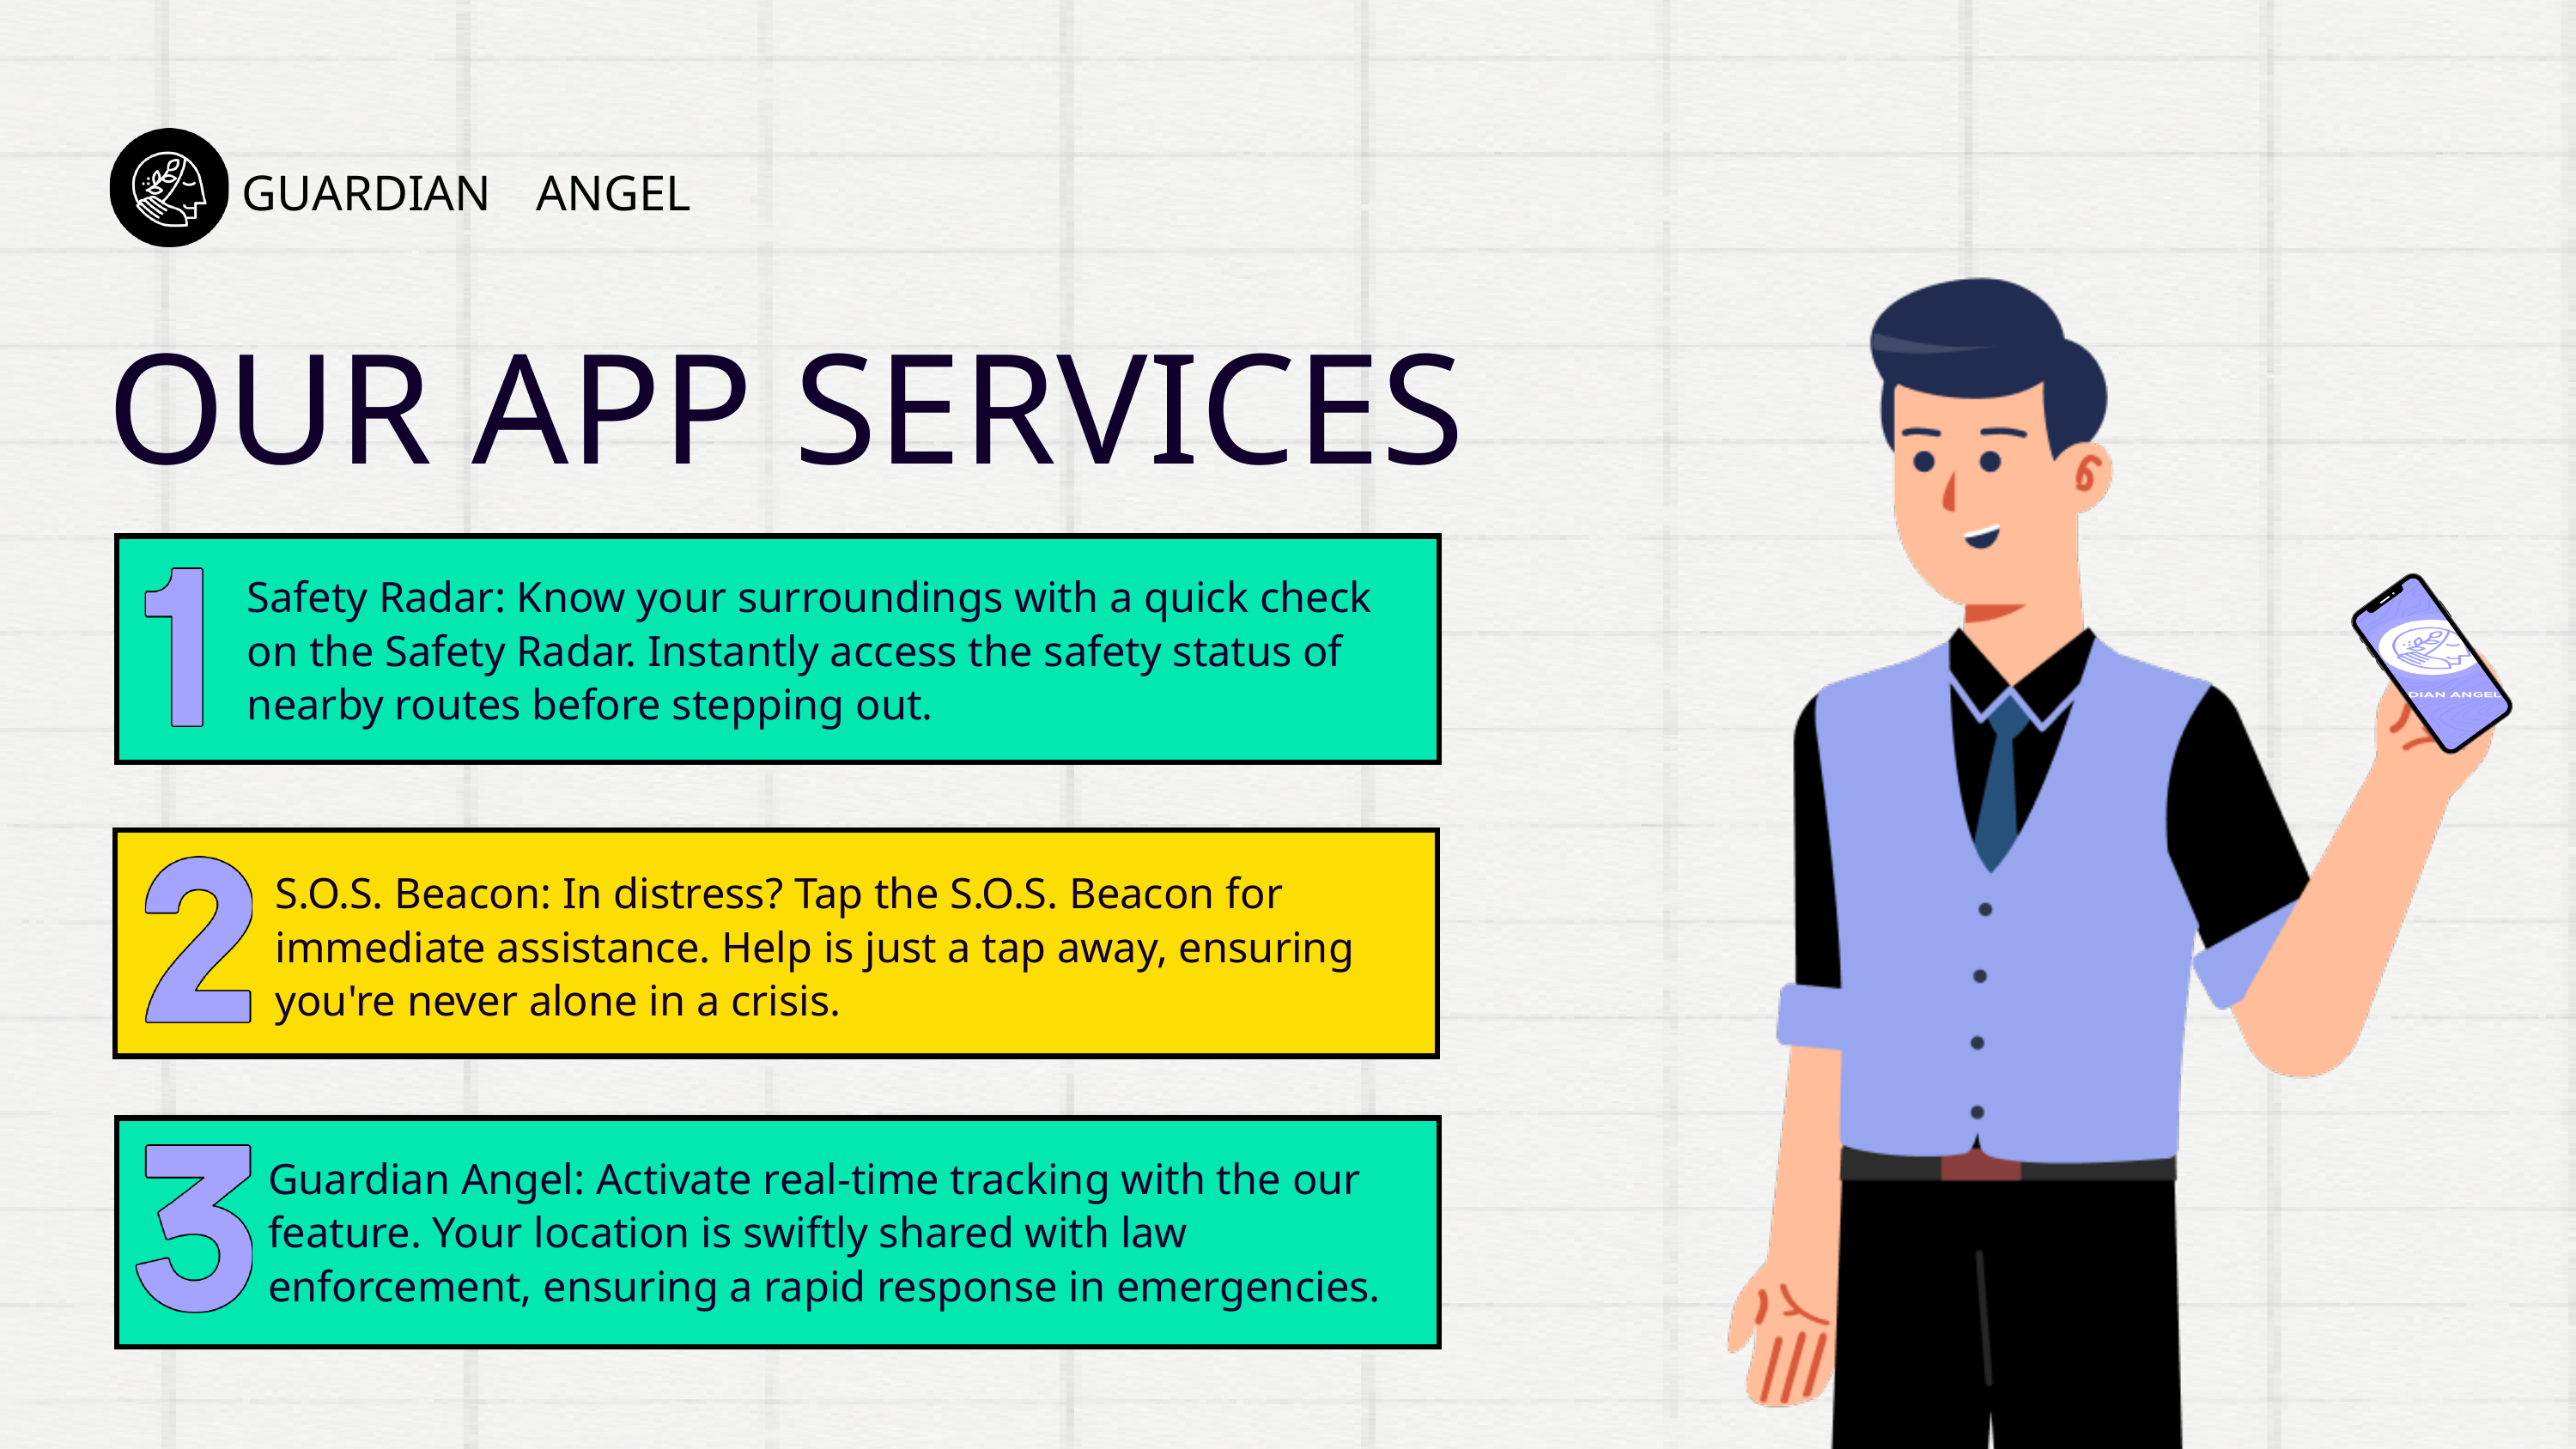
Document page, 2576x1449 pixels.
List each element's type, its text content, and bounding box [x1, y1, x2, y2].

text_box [116, 536, 1439, 762]
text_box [109, 128, 841, 247]
text_box OUR APP SERVICES [106, 281, 2284, 494]
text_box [116, 1118, 1439, 1348]
text_box [1609, 246, 2519, 1449]
picture [2356, 603, 2387, 666]
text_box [2387, 576, 2476, 751]
text_box [0, 0, 2576, 1449]
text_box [114, 829, 1438, 1057]
picture [2476, 660, 2508, 733]
